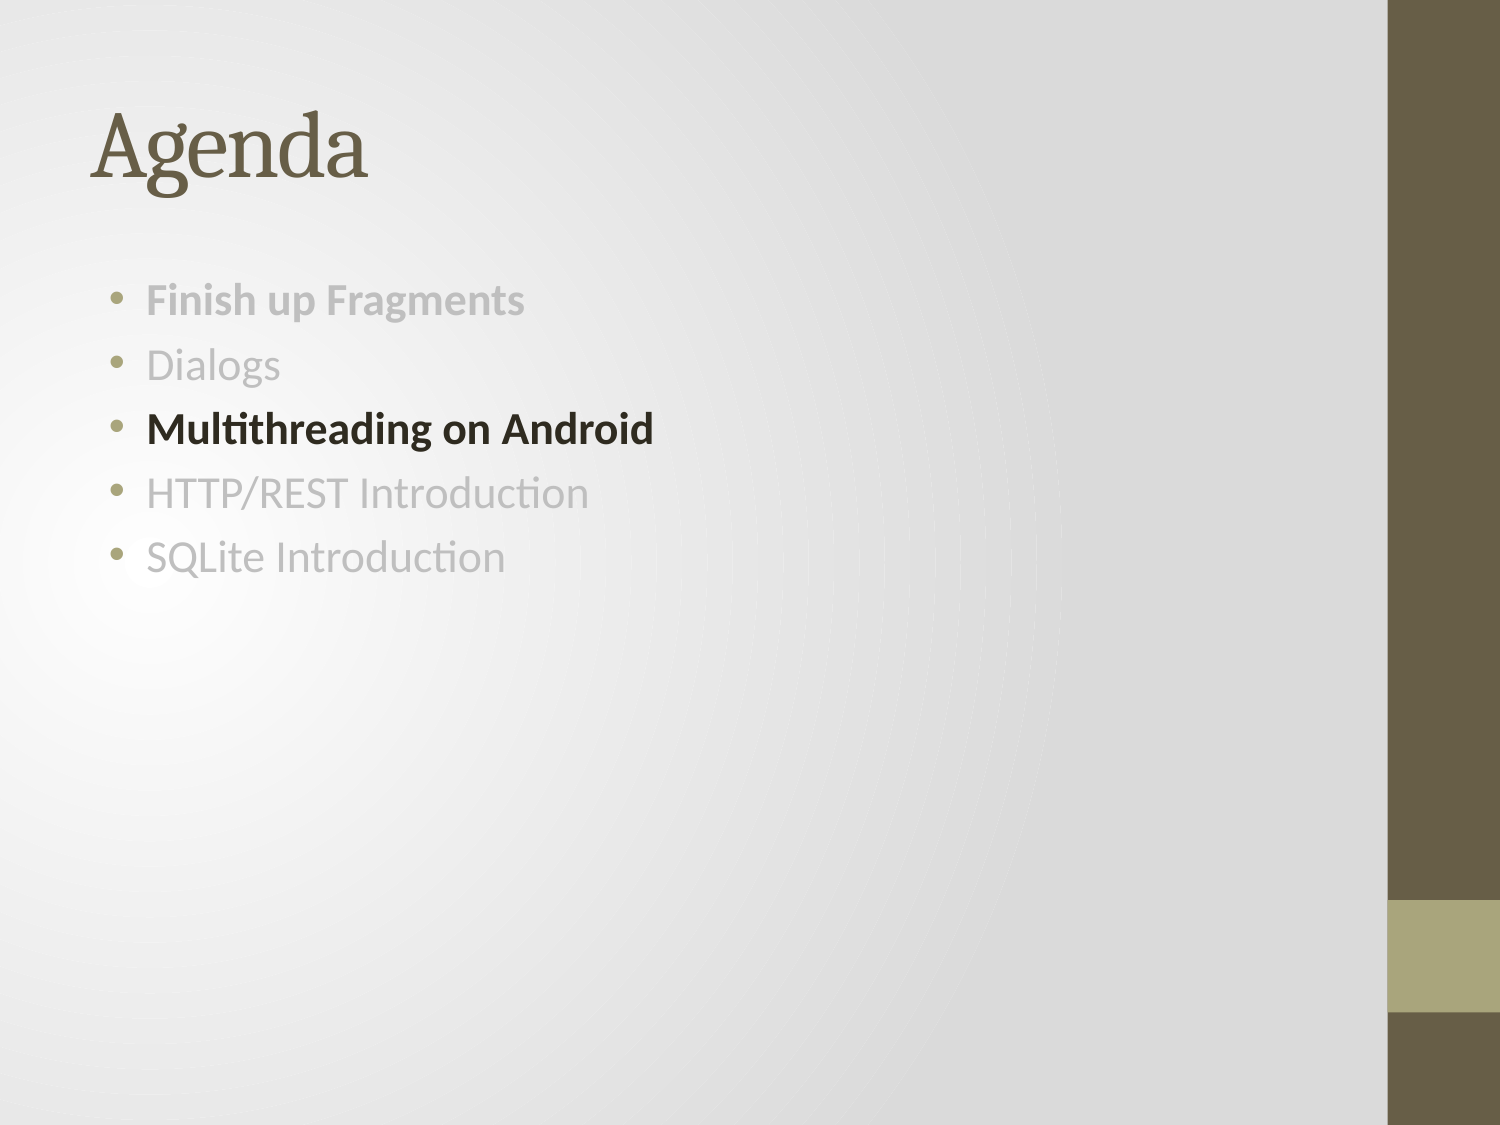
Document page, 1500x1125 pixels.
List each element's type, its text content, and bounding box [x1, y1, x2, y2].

list Finish up Fragments Dialogs Multithreading on Android HTTP/REST Introduction SQLite Introduction [75, 262, 1325, 1050]
title Agenda [75, 45, 1325, 233]
